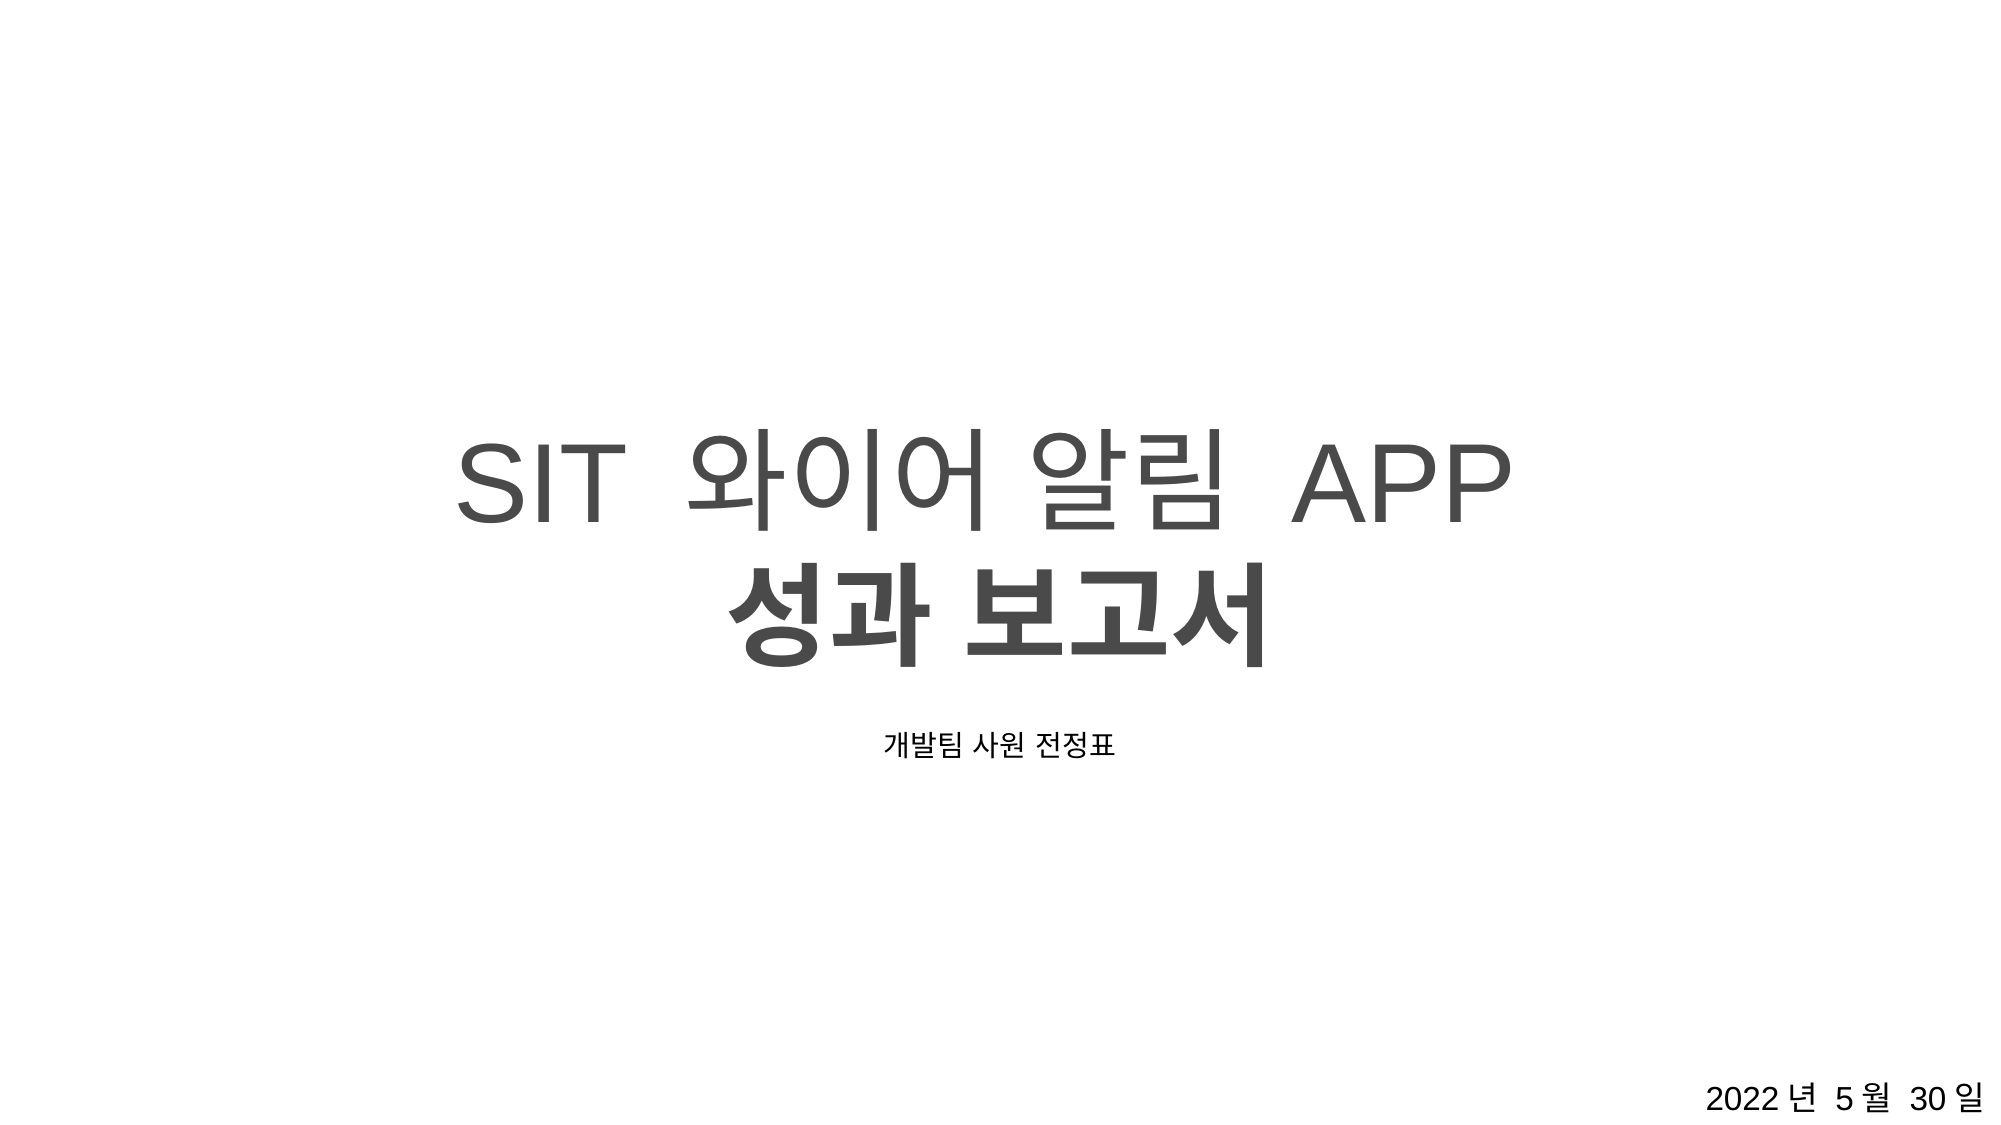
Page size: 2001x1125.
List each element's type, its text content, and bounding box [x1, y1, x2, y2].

text_box 2022년 5월 30일 [1639, 1069, 2000, 1125]
text_box SIT 와이어 알림 APP 성과 보고서 [414, 402, 1586, 688]
text_box 개발팀 사원 전정표 [716, 719, 1284, 770]
